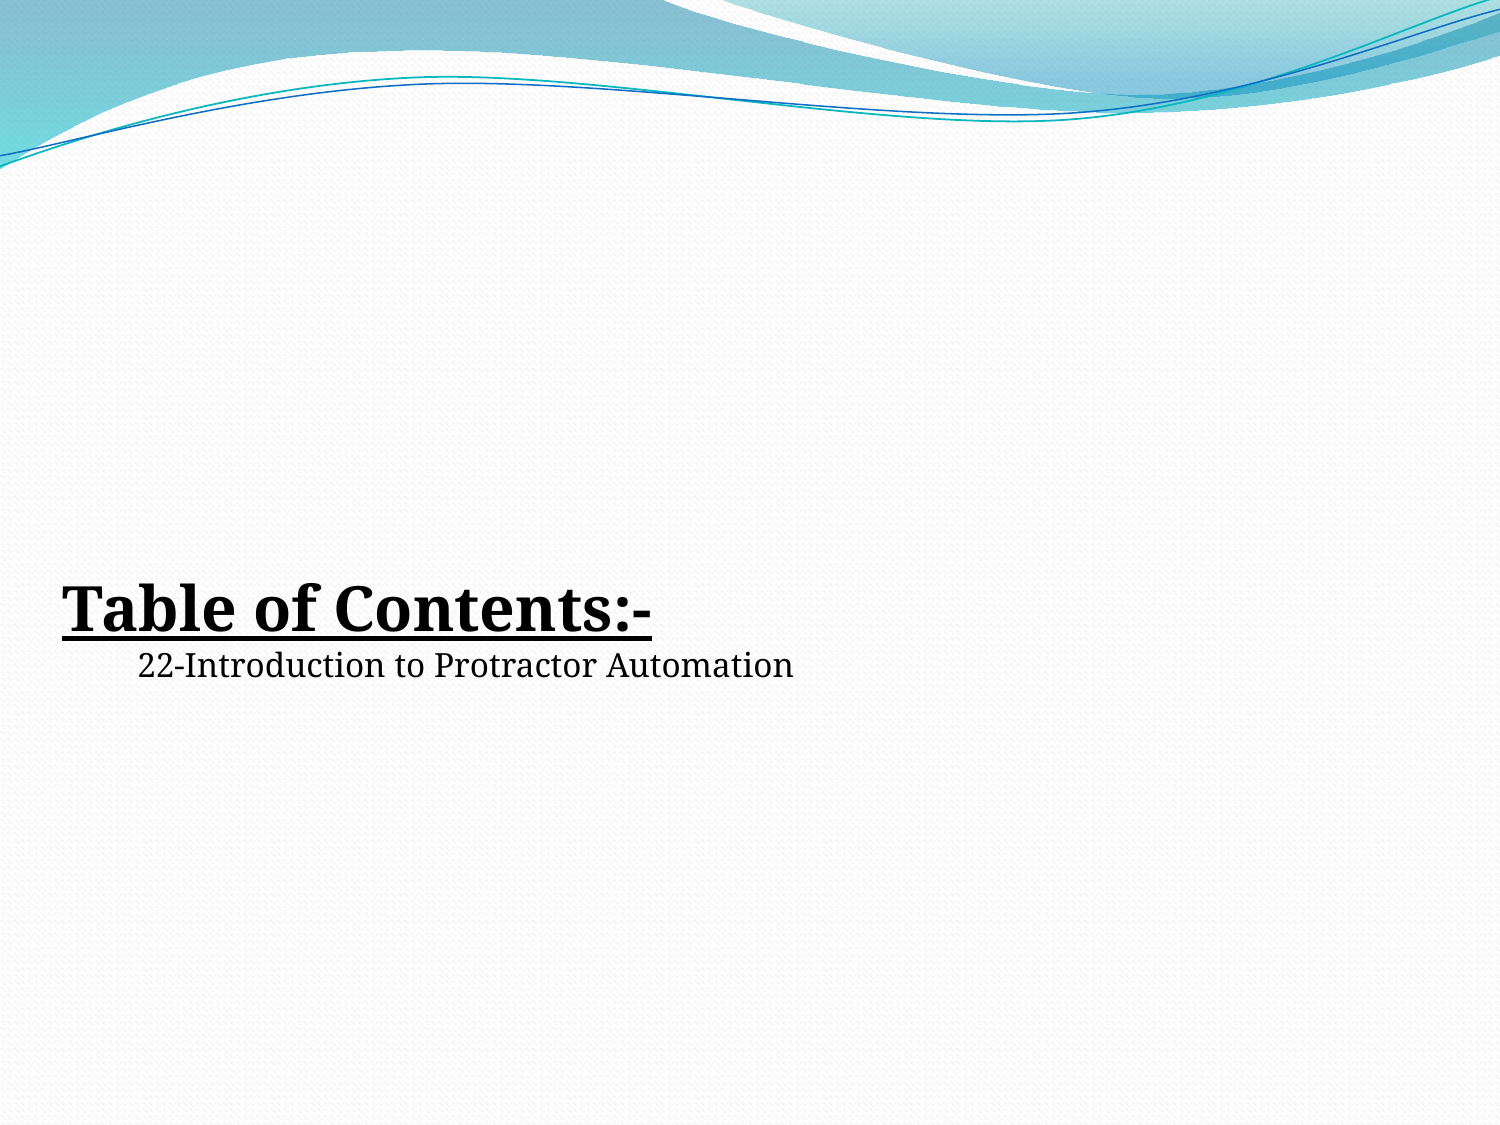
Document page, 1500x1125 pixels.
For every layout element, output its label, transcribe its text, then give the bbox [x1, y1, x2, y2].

text_box Table of Contents:- 22-Introduction to Protractor Automation [62, 137, 1463, 1050]
